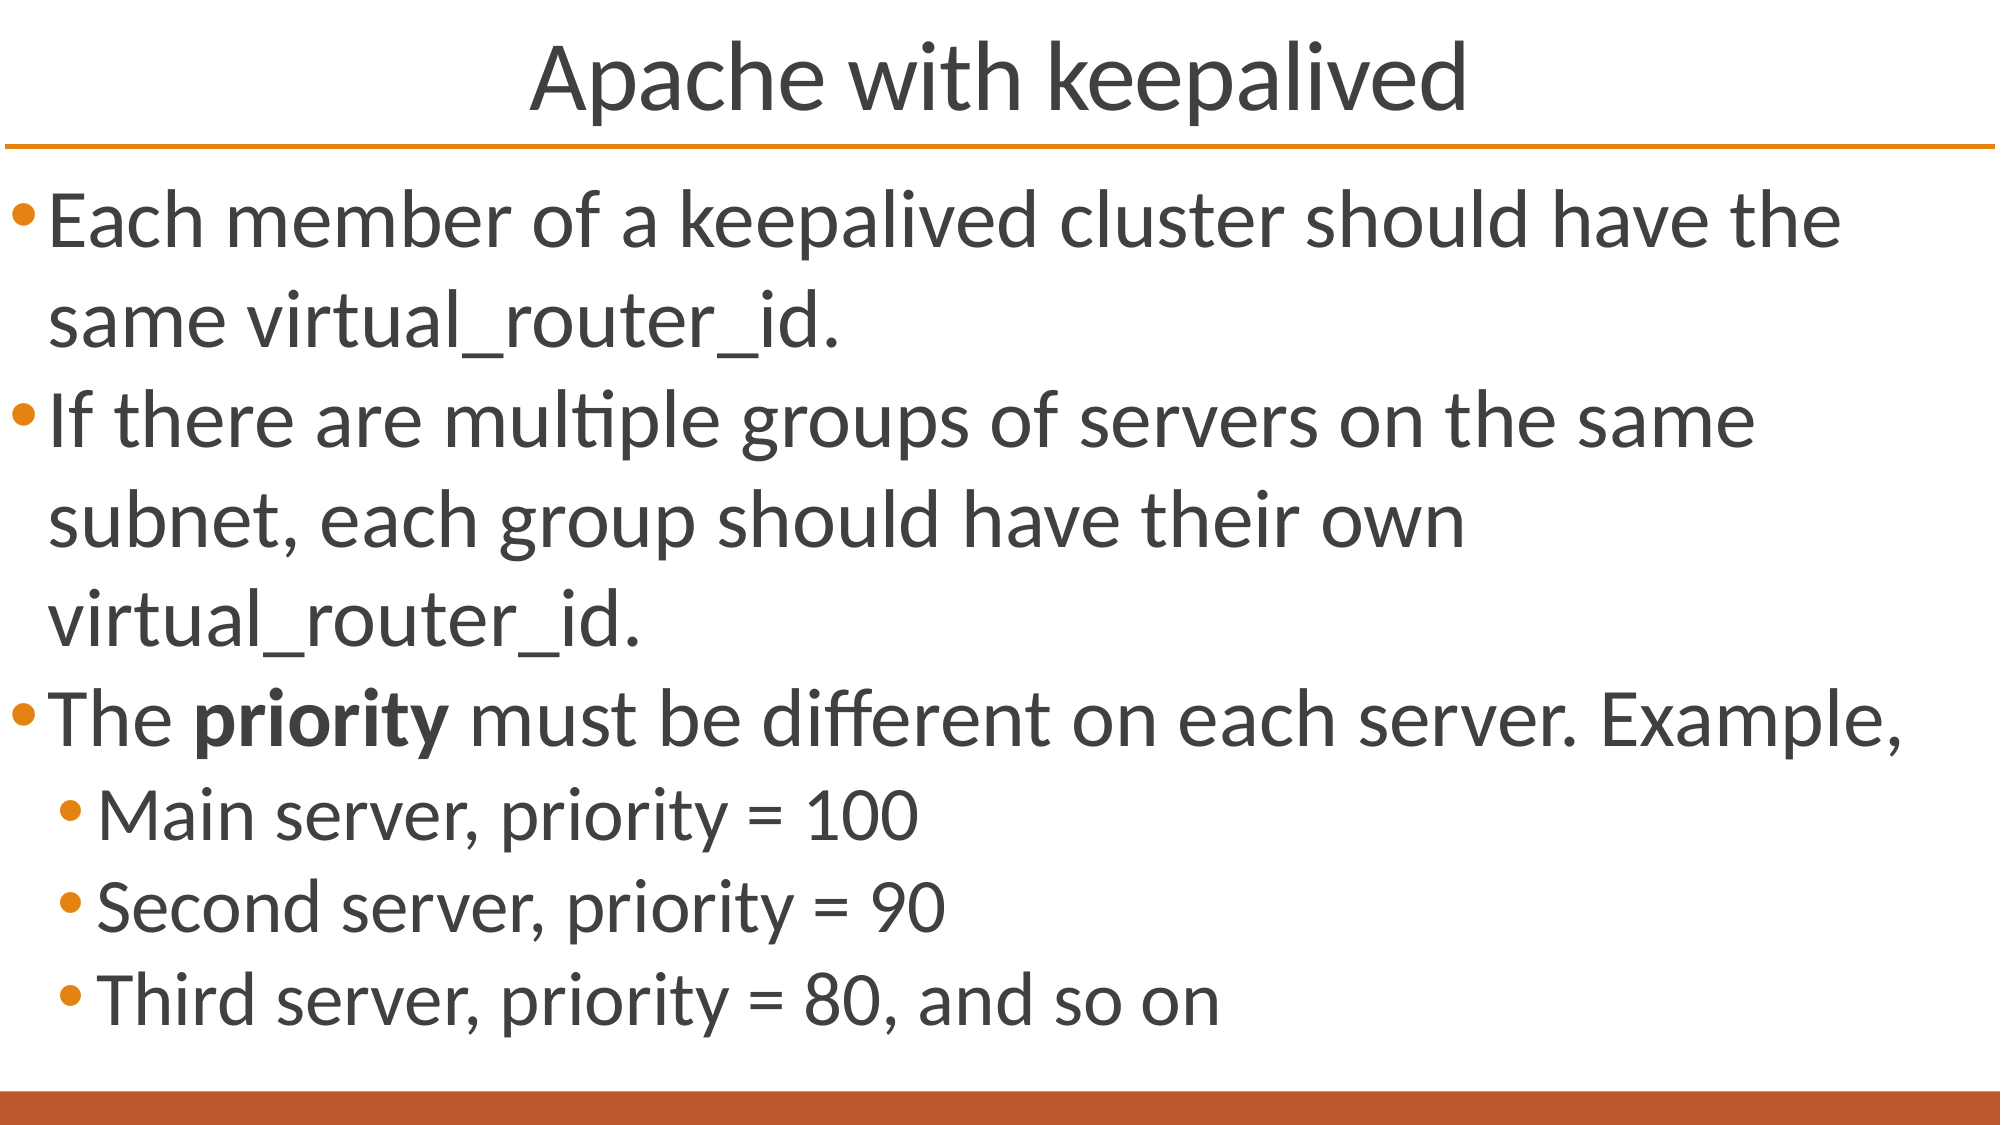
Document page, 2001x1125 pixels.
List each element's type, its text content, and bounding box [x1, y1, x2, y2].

list Each member of a keepalived cluster should have the same virtual_router_id. If there are multiple groups of servers on the same subnet, each group should have their own virtual_router_id. The priority must be different on each server. Example, Main server, priority = 100 Second server, priority = 90 Third server, priority = 80, and so on [9, 156, 1990, 1092]
title Apache with keepalived [5, 6, 1995, 139]
